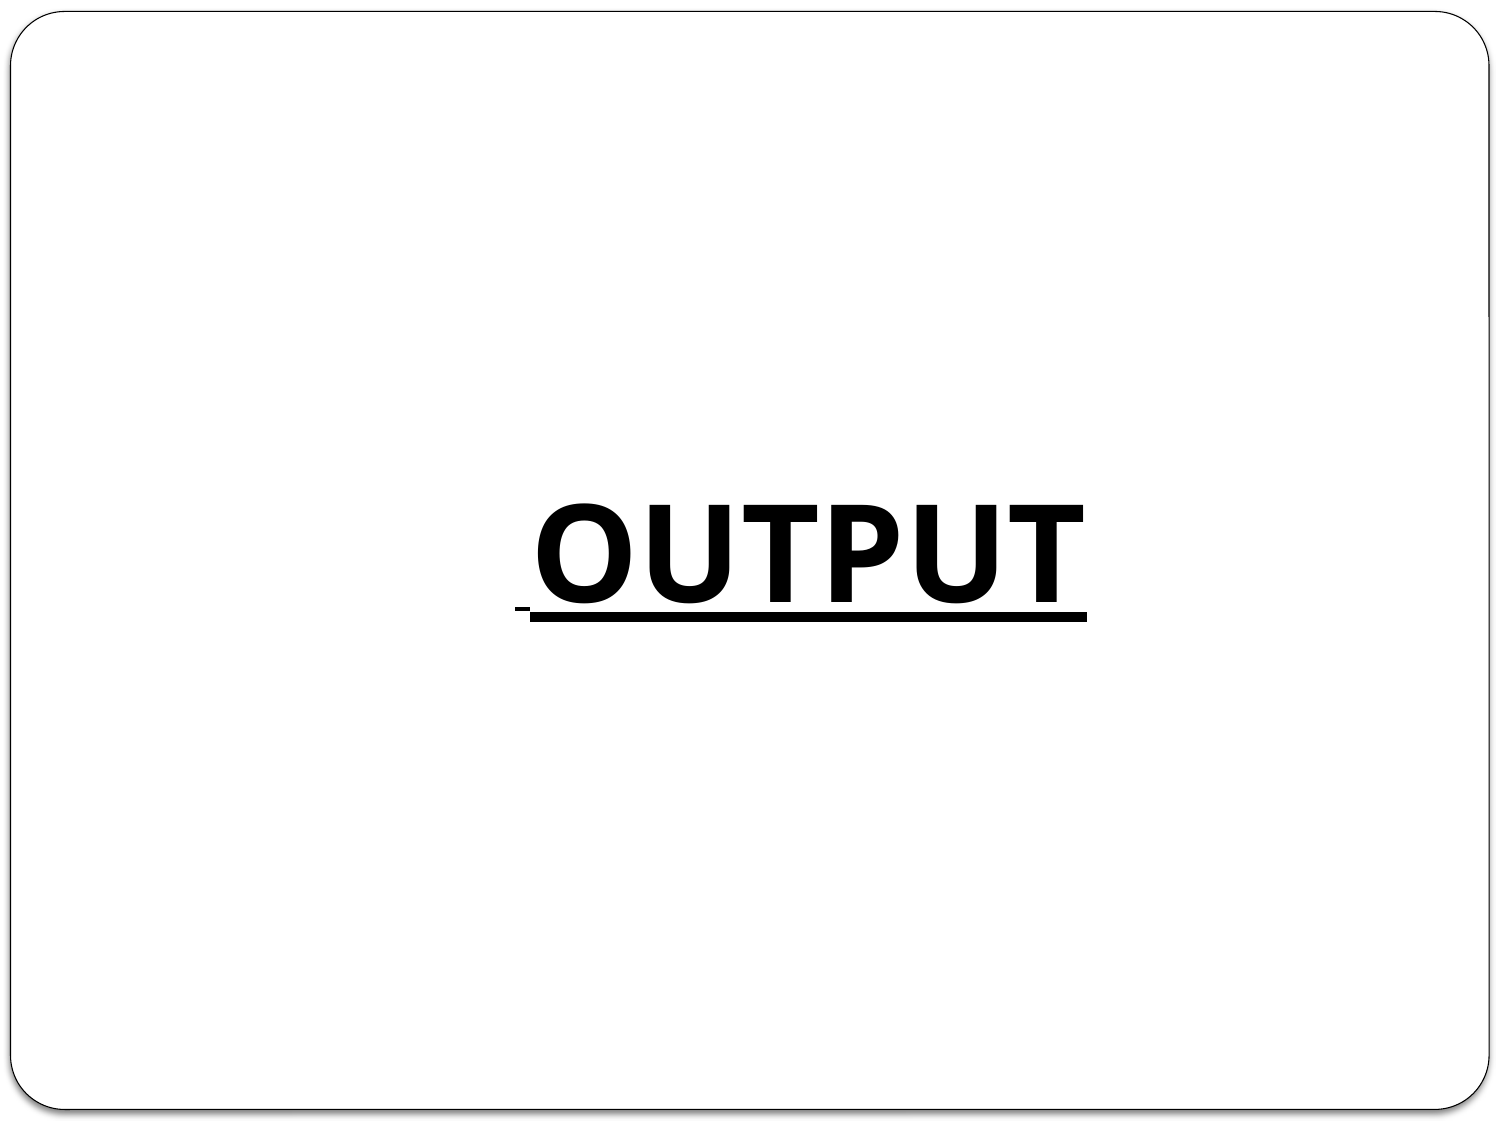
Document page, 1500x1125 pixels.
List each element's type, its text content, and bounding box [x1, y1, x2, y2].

title OUTPUT [117, 457, 1393, 645]
